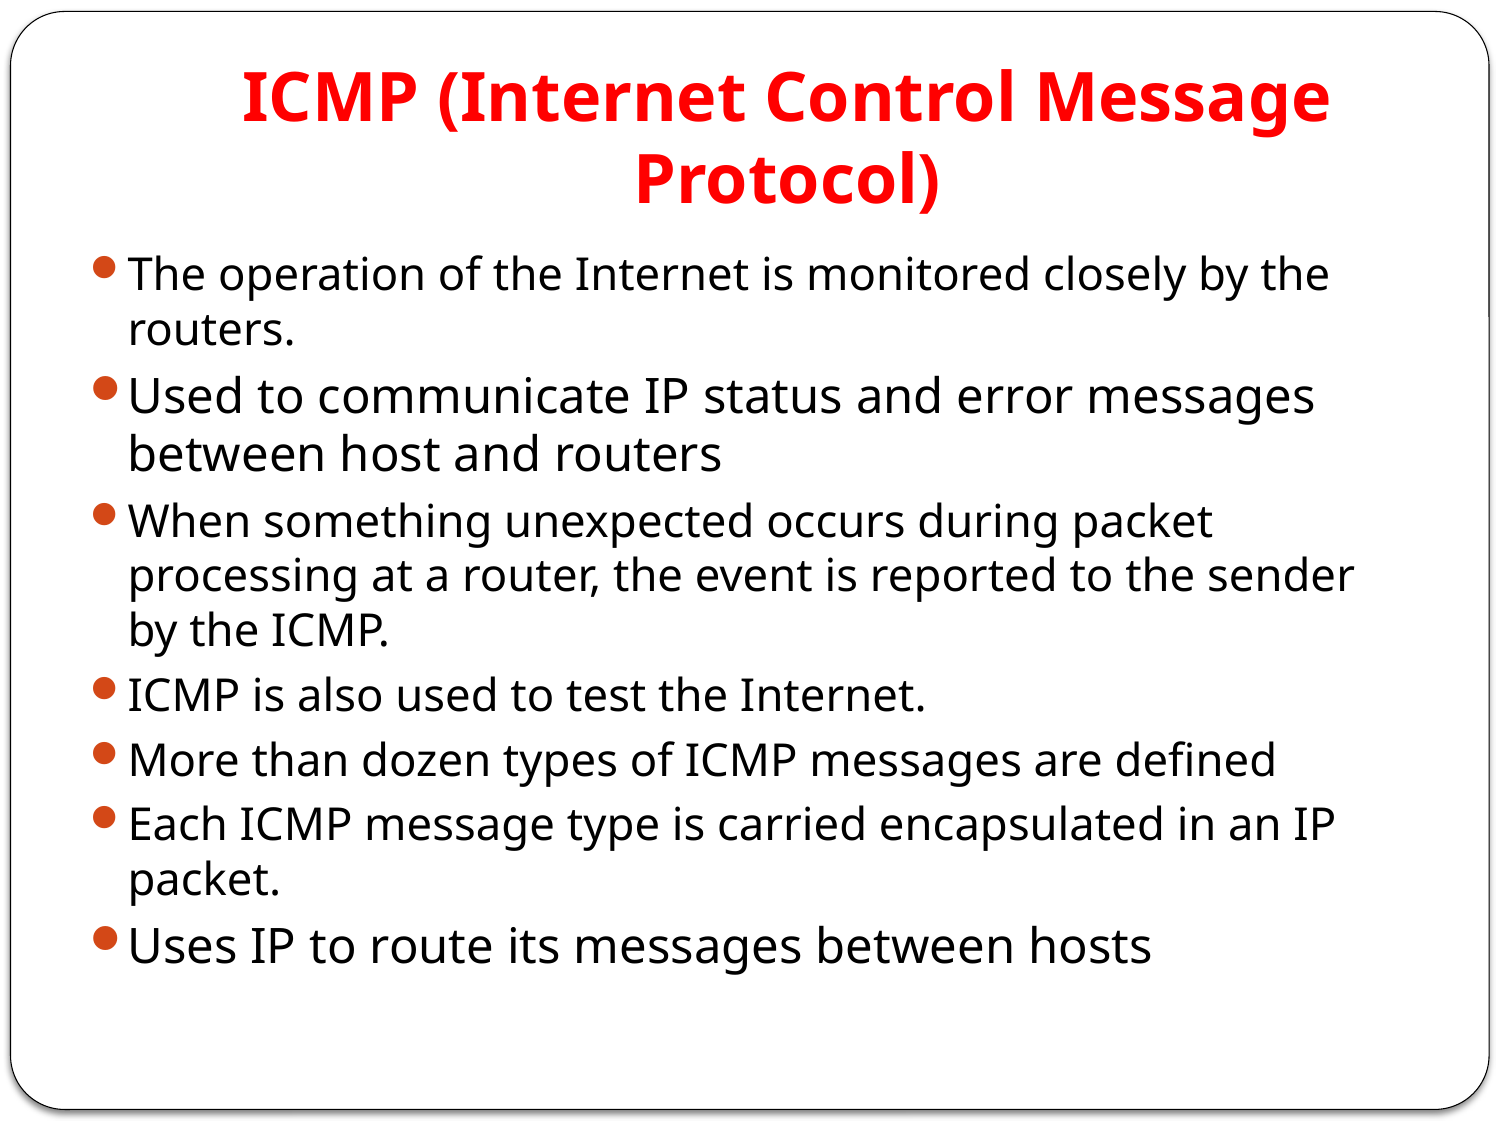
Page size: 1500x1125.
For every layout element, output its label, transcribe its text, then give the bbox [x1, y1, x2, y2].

title ICMP (Internet Control Message Protocol) [150, 45, 1425, 233]
list The operation of the Internet is monitored closely by the routers. Used to communicate IP status and error messages between host and routers When something unexpected occurs during packet processing at a router, the event is reported to the sender by the ICMP. ICMP is also used to test the Internet. More than dozen types of ICMP messages are defined Each ICMP message type is carried encapsulated in an IP packet. Uses IP to route its messages between hosts [75, 237, 1425, 988]
